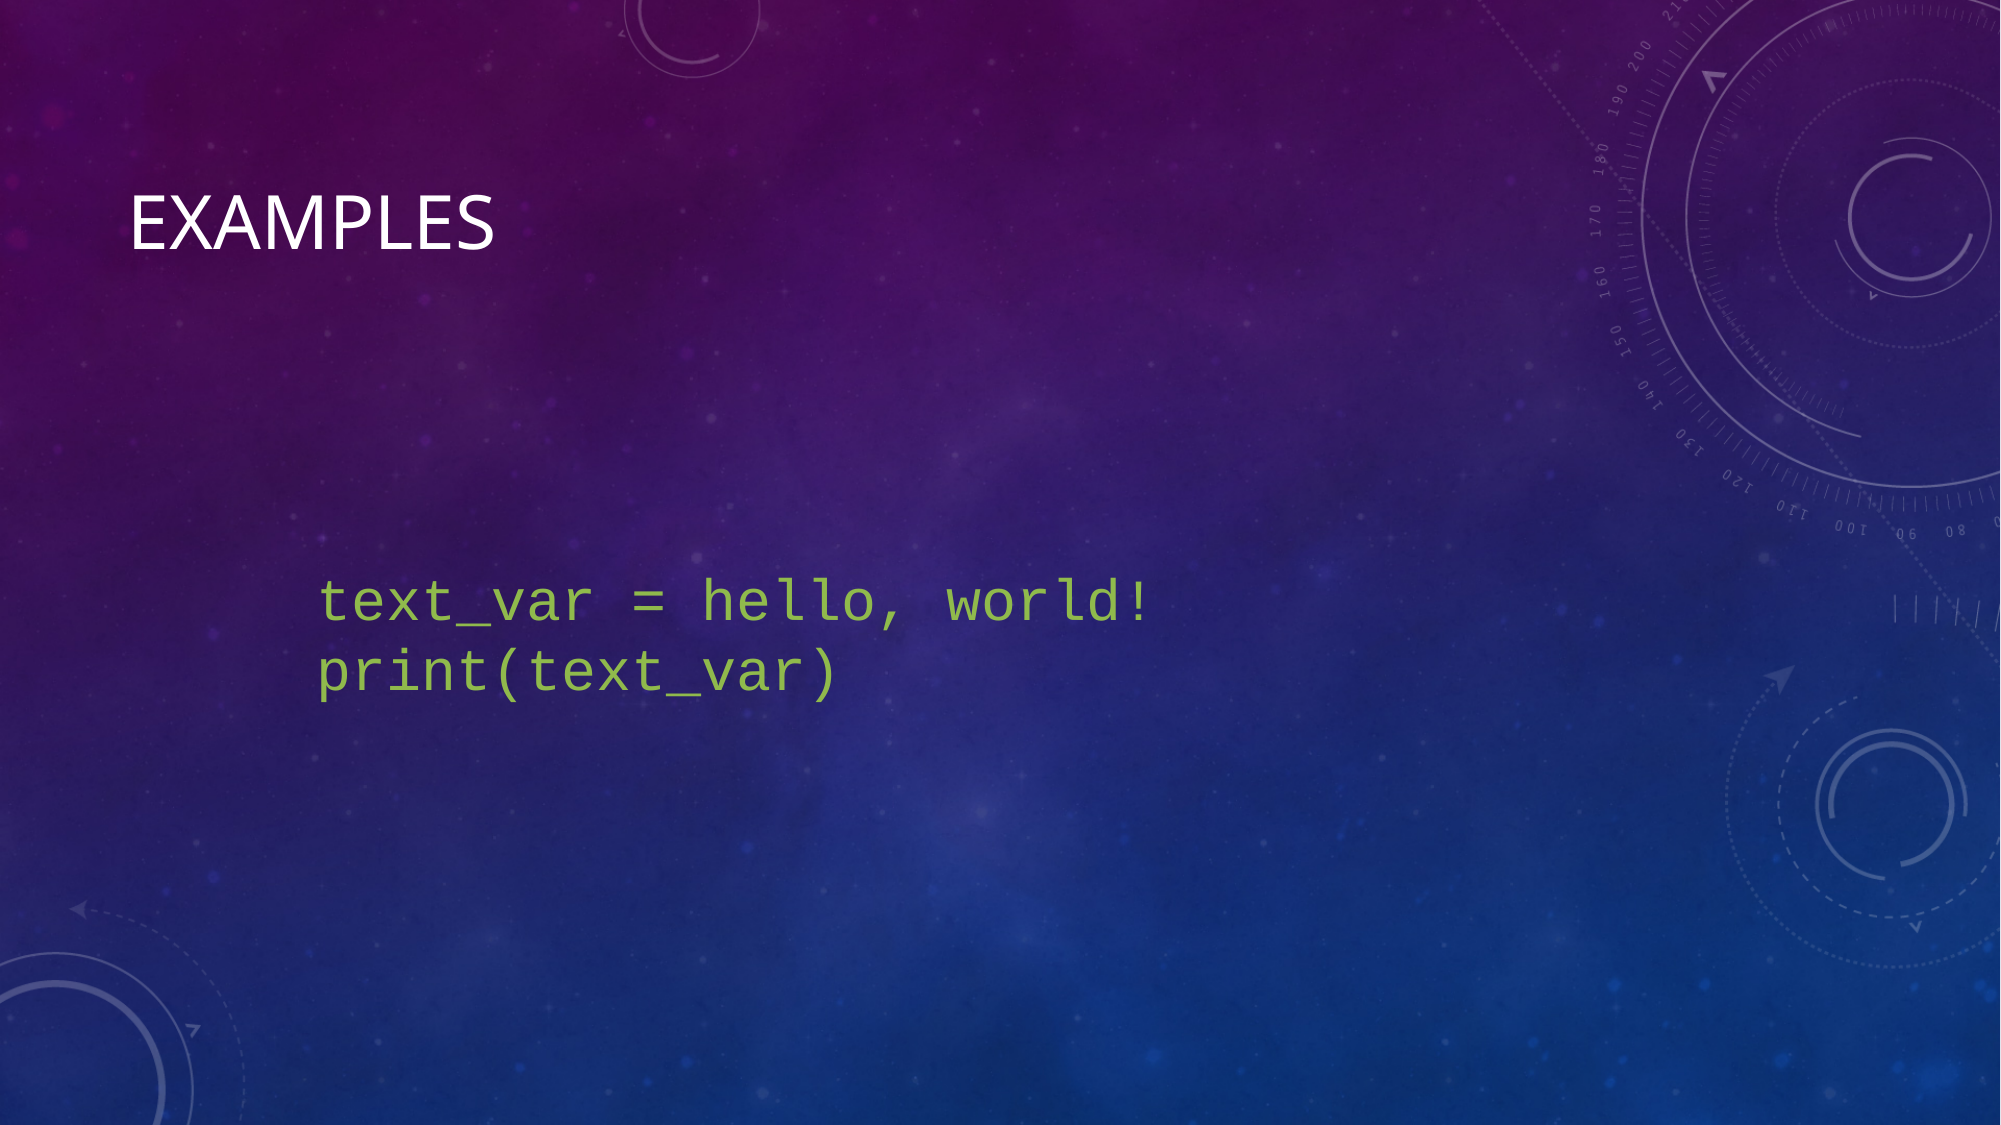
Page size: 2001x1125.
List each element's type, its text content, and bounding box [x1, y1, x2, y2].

title Examples [112, 99, 1775, 339]
picture [0, 0, 2001, 1125]
text_box text_var = hello, world! print(text_var) [301, 554, 1586, 710]
